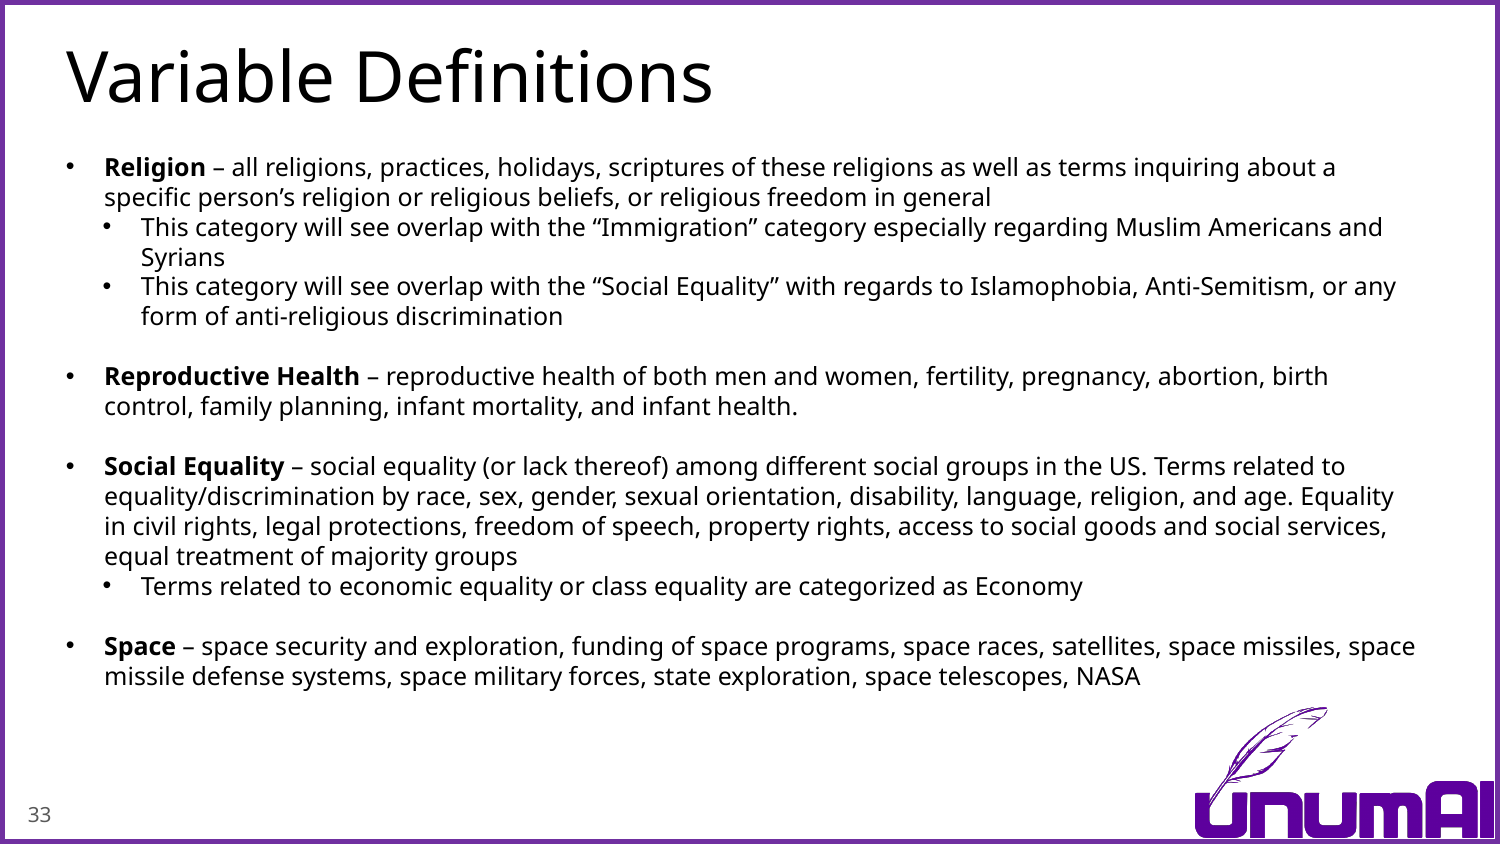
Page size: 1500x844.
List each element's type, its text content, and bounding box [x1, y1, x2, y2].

picture [1195, 707, 1495, 839]
title Variable Definitions [51, 17, 1462, 111]
text_box [0, 0, 1500, 844]
text_box Religion – all religions, practices, holidays, scriptures of these religions as well as terms inquiring about a specific person’s religion or religious beliefs, or religious freedom in general This category will see overlap with the “Immigration” category especially regarding Muslim Americans and Syrians This category will see overlap with the “Social Equality” with regards to Islamophobia, Anti-Semitism, or any form of anti-religious discrimination Reproductive Health – reproductive health of both men and women, fertility, pregnancy, abortion, birth control, family planning, infant mortality, and infant health. Social Equality – social equality (or lack thereof) among different social groups in the US. Terms related to equality/discrimination by race, sex, gender, sexual orientation, disability, language, religion, and age. Equality in civil rights, legal protections, freedom of speech, property rights, access to social goods and social services, equal treatment of majority groups Terms related to economic equality or class equality are categorized as Economy Space – space security and exploration, funding of space programs, space races, satellites, space missiles, space missile defense systems, space military forces, state exploration, space telescopes, NASA [51, 113, 1435, 728]
slide_number 33 [6, 796, 67, 836]
